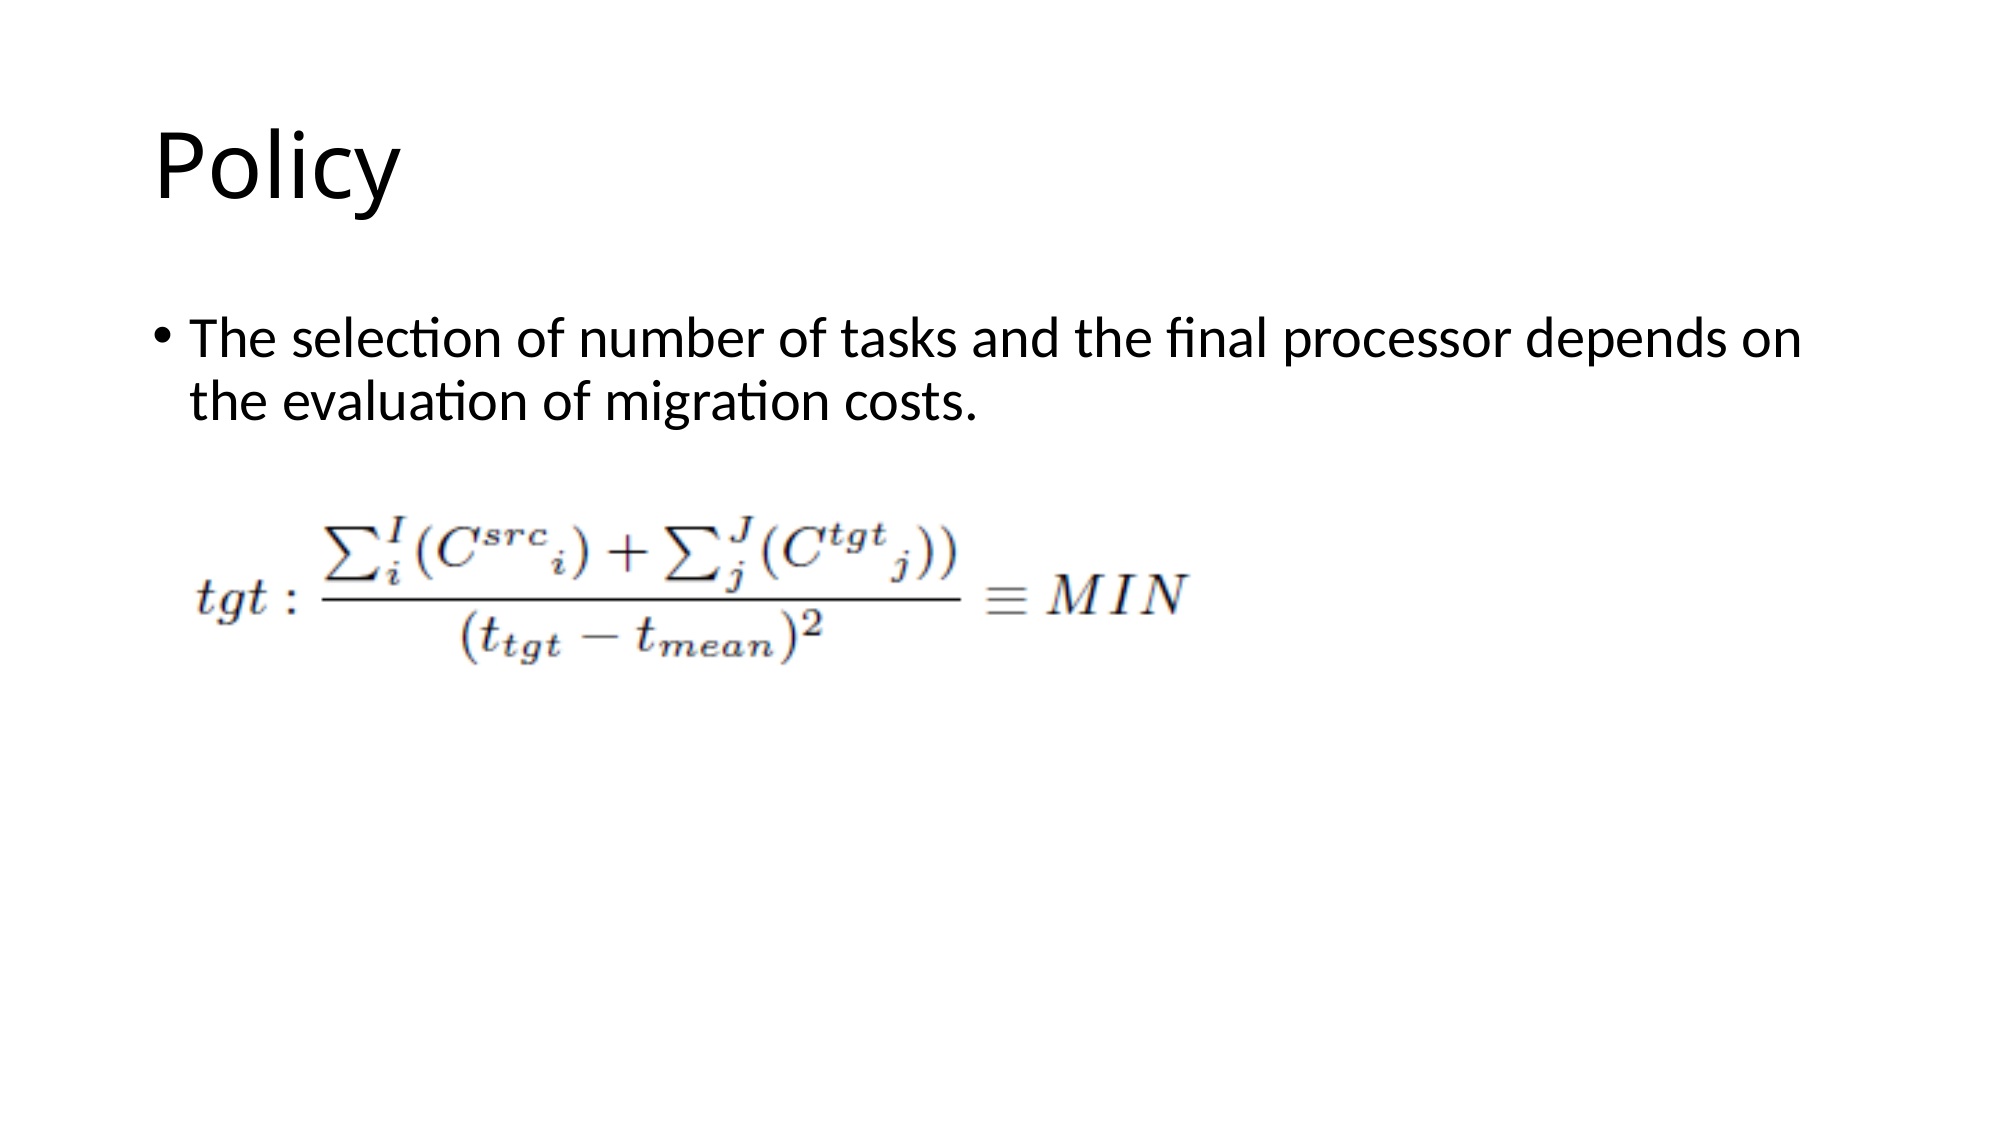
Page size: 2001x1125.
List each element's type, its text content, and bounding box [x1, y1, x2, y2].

title Policy [137, 59, 1863, 278]
picture [161, 458, 1208, 693]
list The selection of number of tasks and the final processor depends on the evaluation of migration costs. [137, 299, 1863, 1014]
